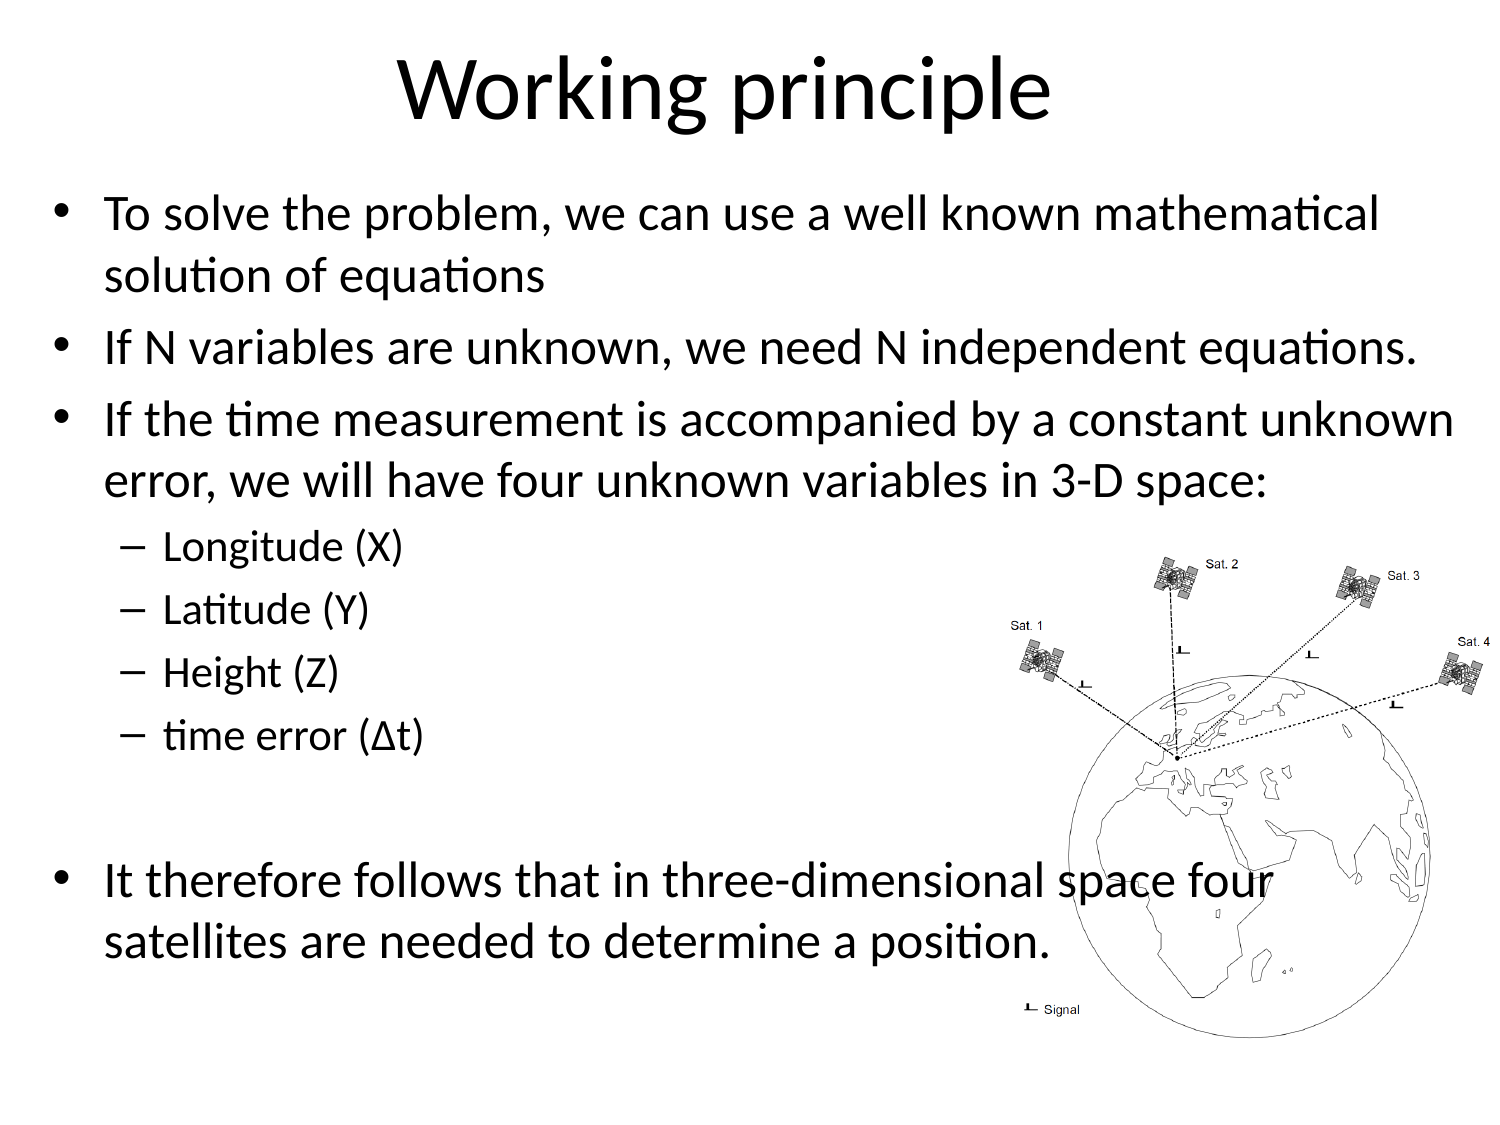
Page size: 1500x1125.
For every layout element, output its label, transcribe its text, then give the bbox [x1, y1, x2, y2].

list To solve the problem, we can use a well known mathematical solution of equations If N variables are unknown, we need N independent equations. If the time measurement is accompanied by a constant unknown error, we will have four unknown variables in 3-D space: Longitude (X) Latitude (Y) Height (Z) time error (Δt) It therefore follows that in three-dimensional space four satellites are needed to determine a position. [37, 171, 1475, 1047]
title Working principle [50, 0, 1400, 177]
picture [986, 552, 1500, 1048]
